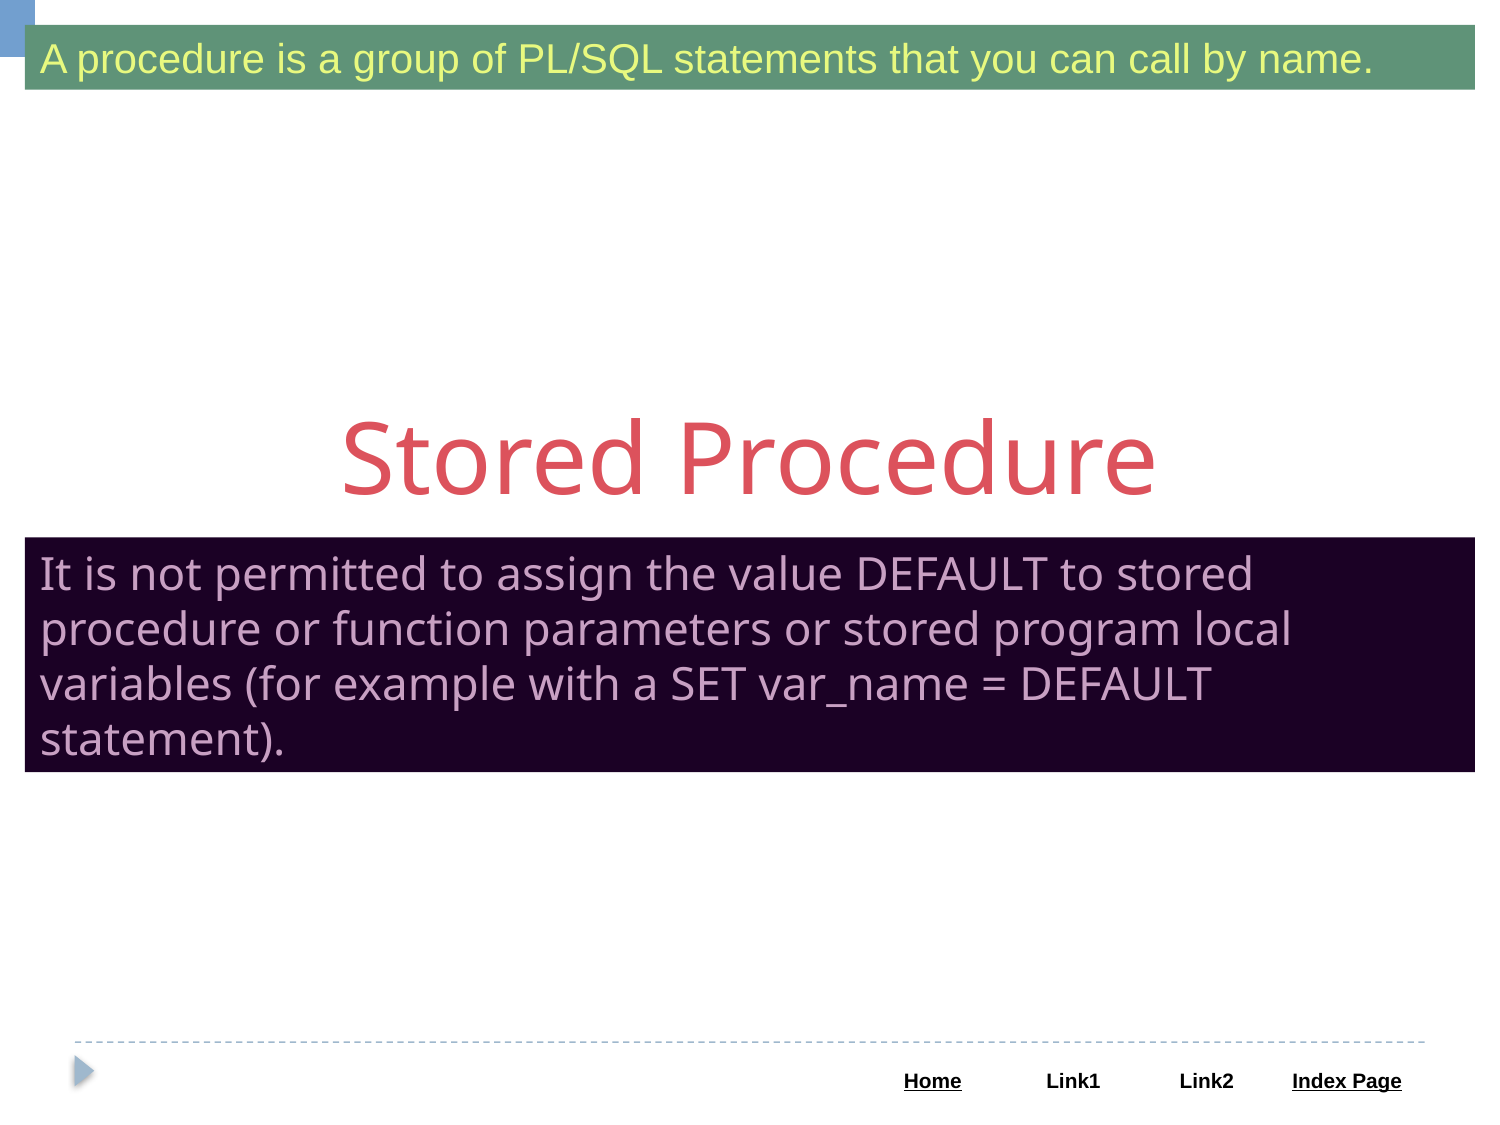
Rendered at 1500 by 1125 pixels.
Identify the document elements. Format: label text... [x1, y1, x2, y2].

text_box It is not permitted to assign the value DEFAULT to stored procedure or function parameters or stored program local variables (for example with a SET var_name = DEFAULT statement). [24, 537, 1475, 773]
text_box Stored Procedure [24, 387, 1475, 513]
text_box A procedure is a group of PL/SQL statements that you can call by name. [24, 24, 1475, 90]
